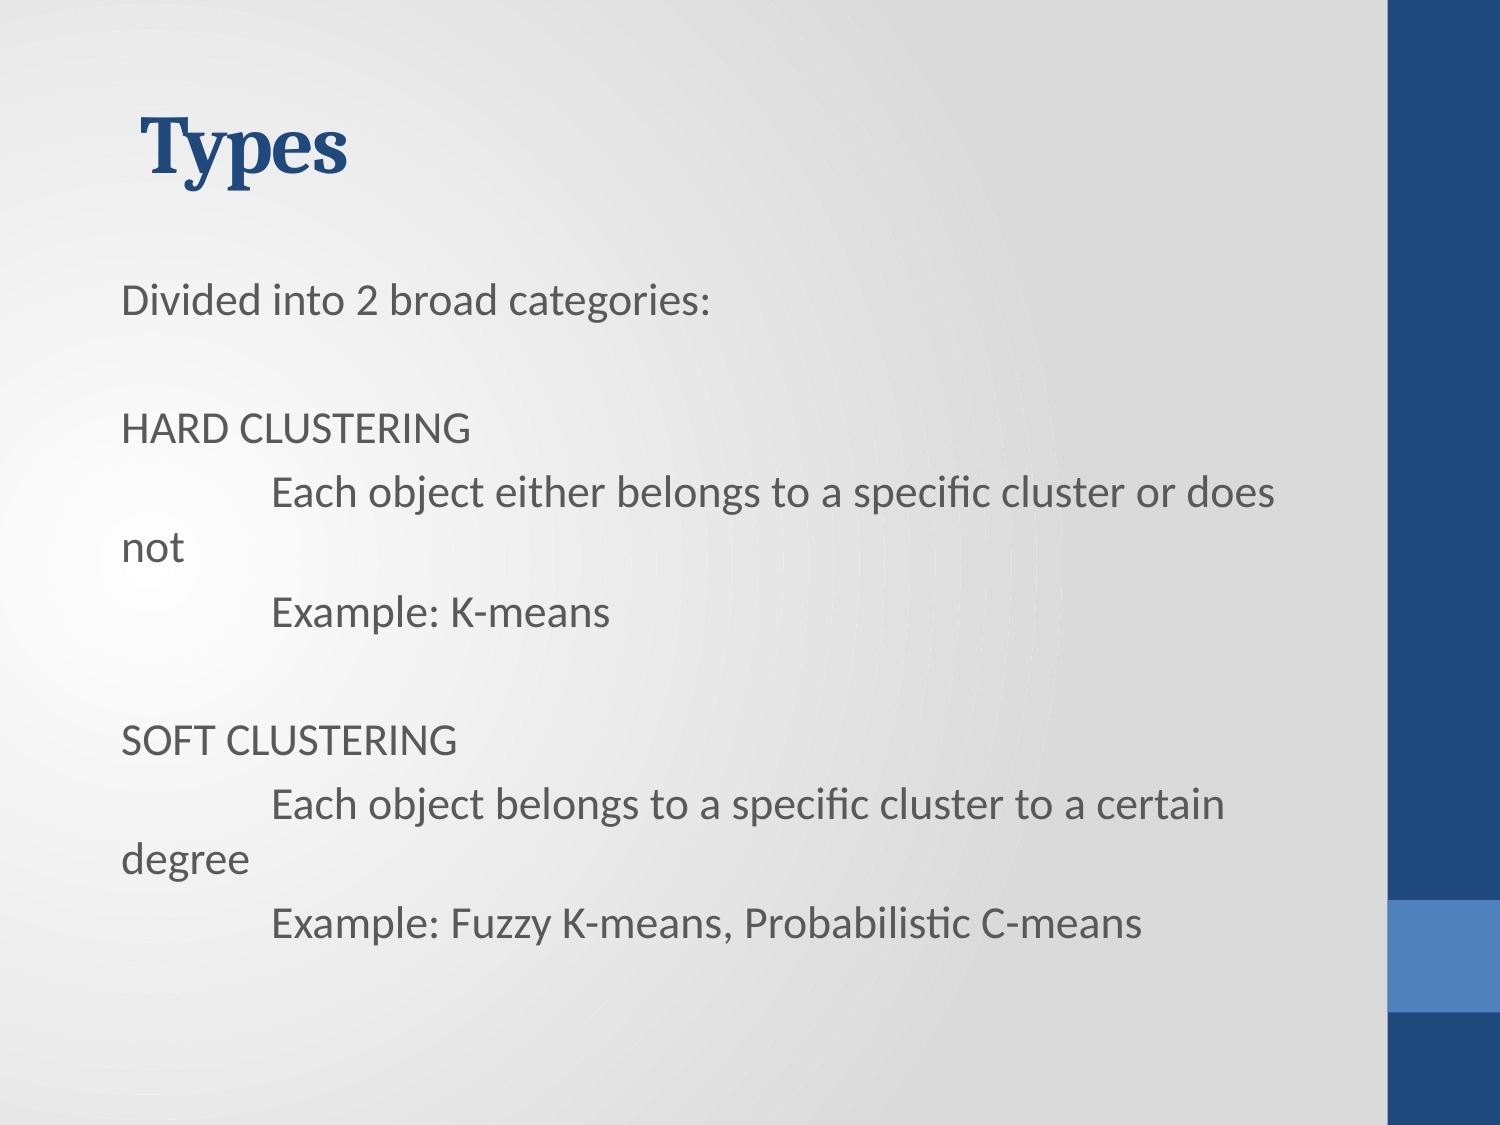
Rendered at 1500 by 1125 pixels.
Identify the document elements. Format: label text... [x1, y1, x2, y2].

list Divided into 2 broad categories: HARD CLUSTERING Each object either belongs to a specific cluster or does not Example: K-means SOFT CLUSTERING Each object belongs to a specific cluster to a certain degree Example: Fuzzy K-means, Probabilistic C-means [87, 262, 1338, 1050]
title Types [125, 75, 913, 205]
